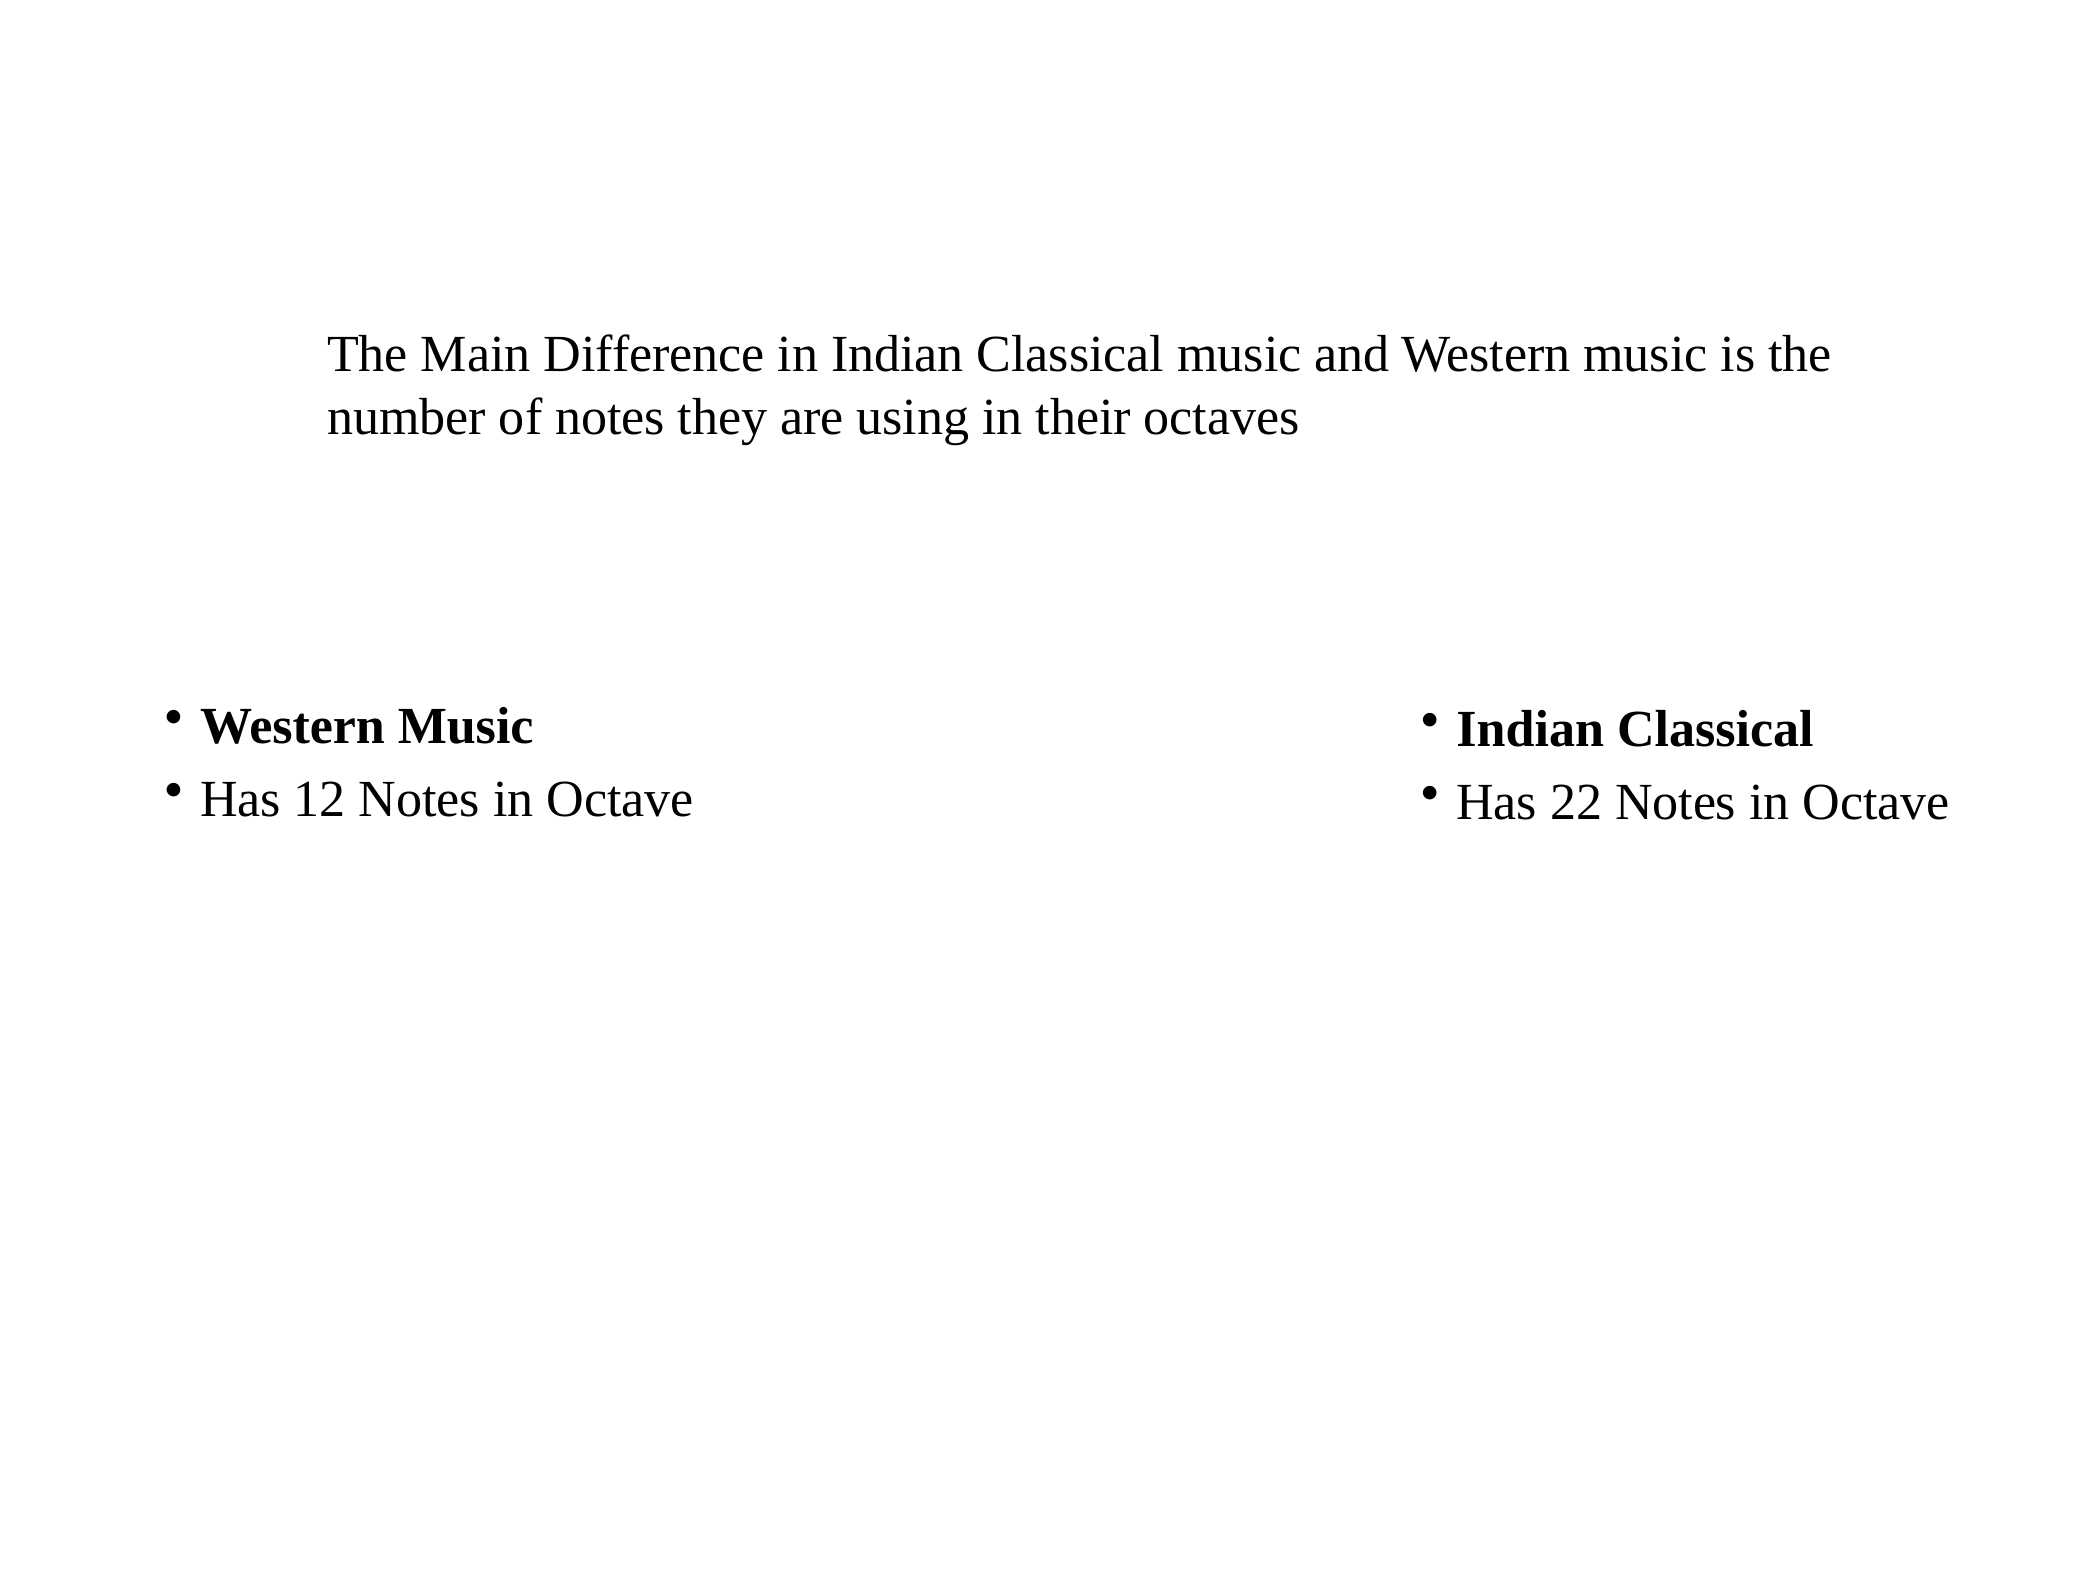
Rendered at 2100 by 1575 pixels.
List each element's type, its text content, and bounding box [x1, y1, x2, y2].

text_box Indian Classical Has 22 Notes in Octave [1406, 687, 2100, 911]
text_box The Main Difference in Indian Classical music and Western music is the number of notes they are using in their octaves [312, 312, 1875, 453]
text_box Western Music Has 12 Notes in Octave [149, 684, 738, 1054]
